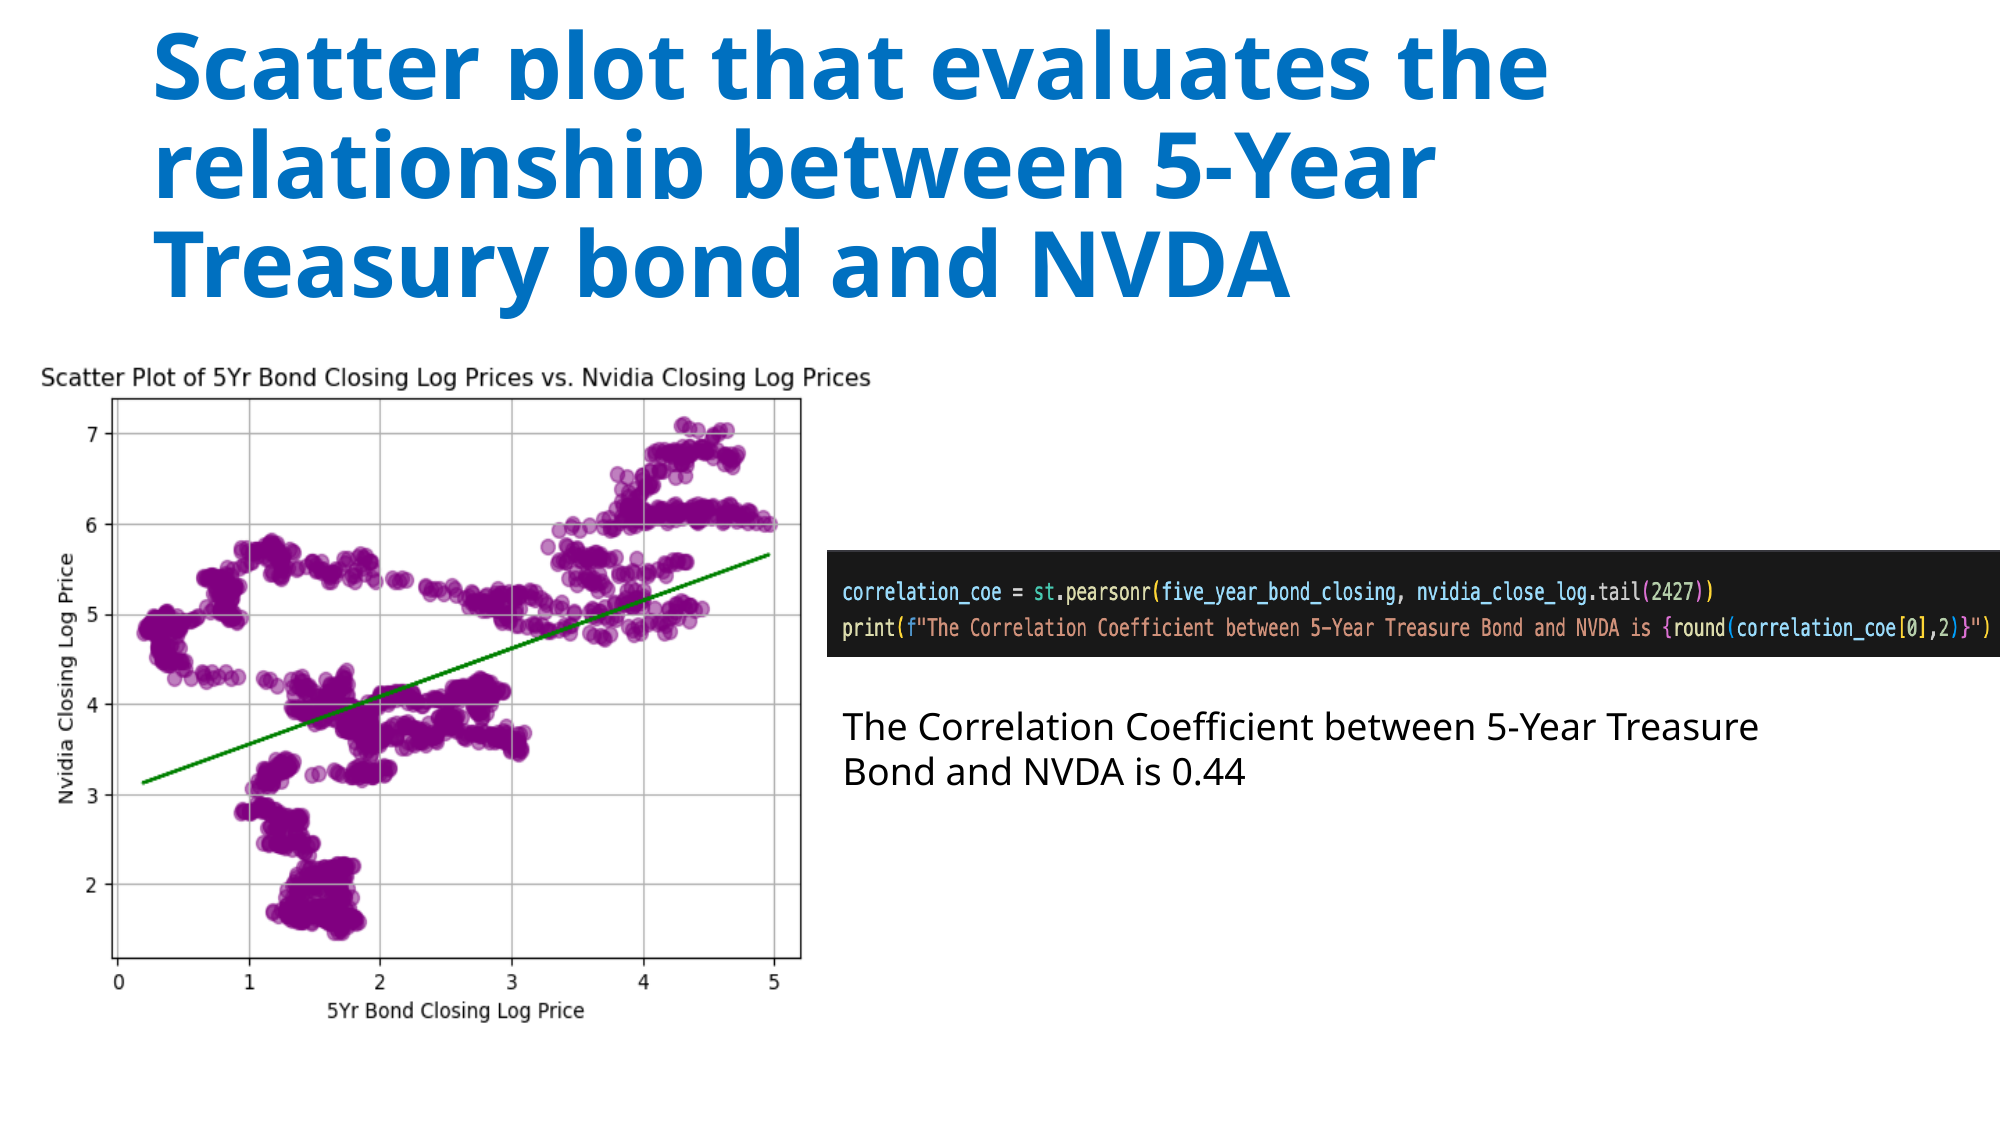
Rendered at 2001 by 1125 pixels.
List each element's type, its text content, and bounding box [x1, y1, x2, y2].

text_box The Correlation Coefficient between 5-Year Treasure Bond and NVDA is 0.44 [886, 695, 1829, 801]
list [27, 352, 886, 1038]
title Scatter plot that evaluates the relationship between 5-Year Treasury bond and NVDA [137, 59, 1863, 278]
picture [827, 549, 2000, 657]
